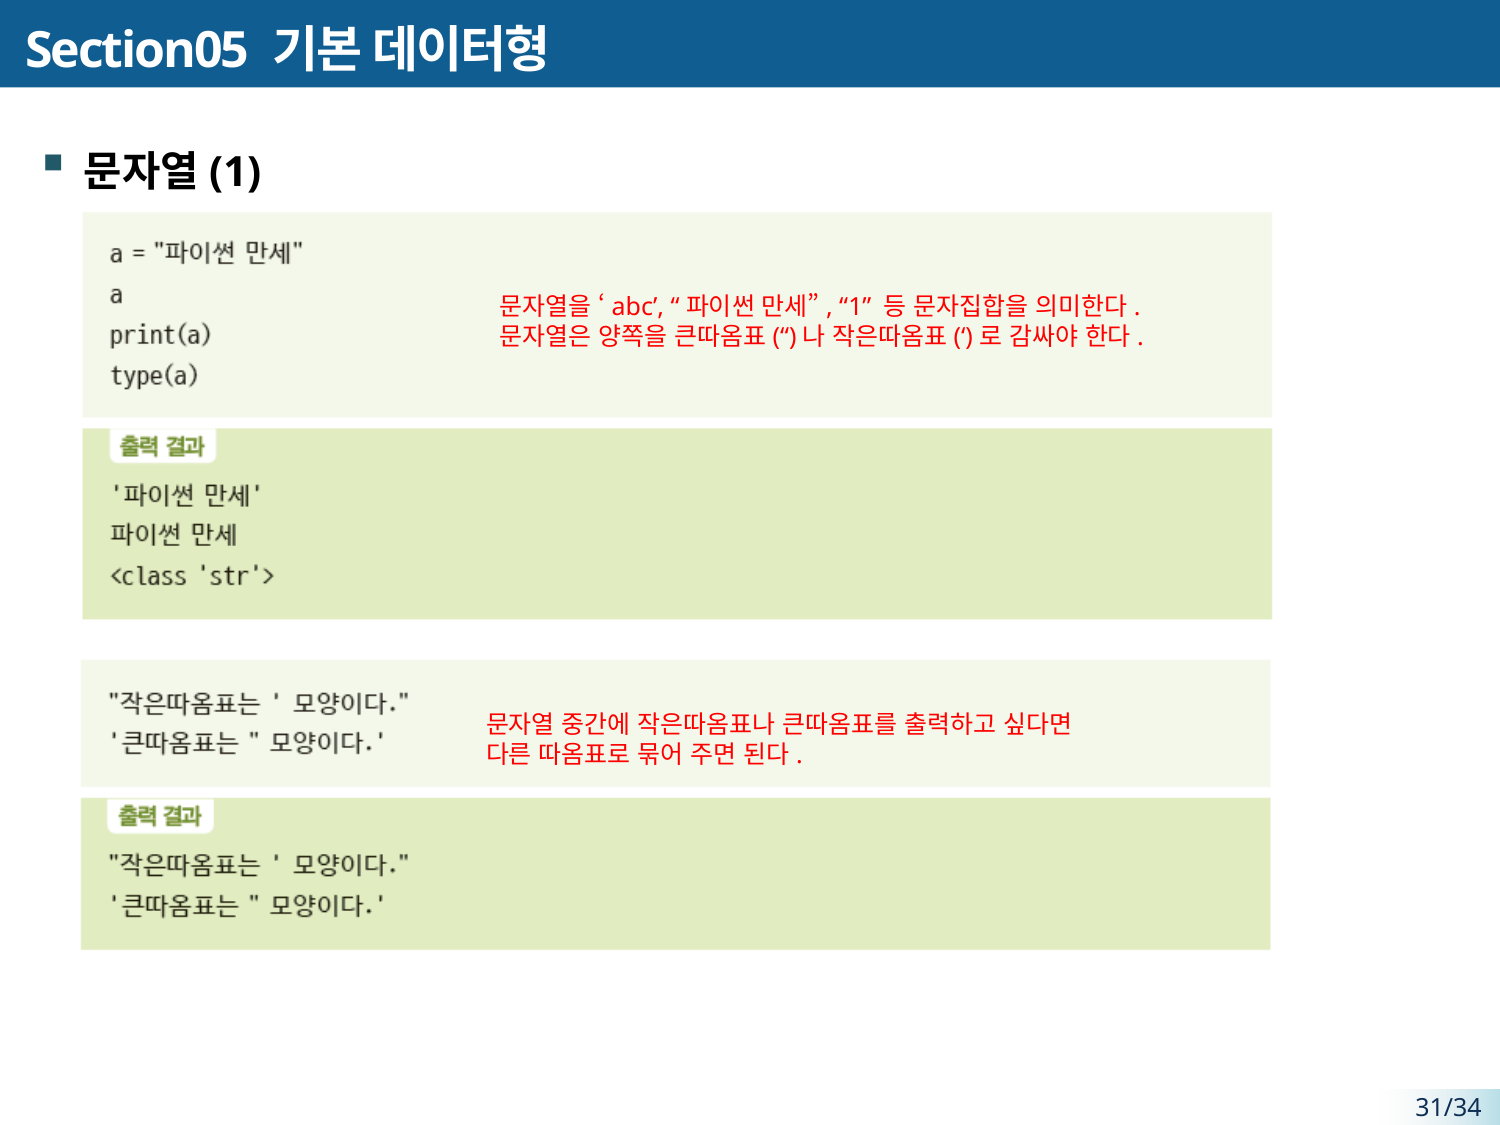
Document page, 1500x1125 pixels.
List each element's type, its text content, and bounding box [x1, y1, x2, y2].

list 문자열(1) [10, 126, 1481, 1057]
picture [74, 643, 1277, 958]
picture [63, 200, 1288, 630]
title Section05 기본 데이터형 [10, 8, 1288, 87]
